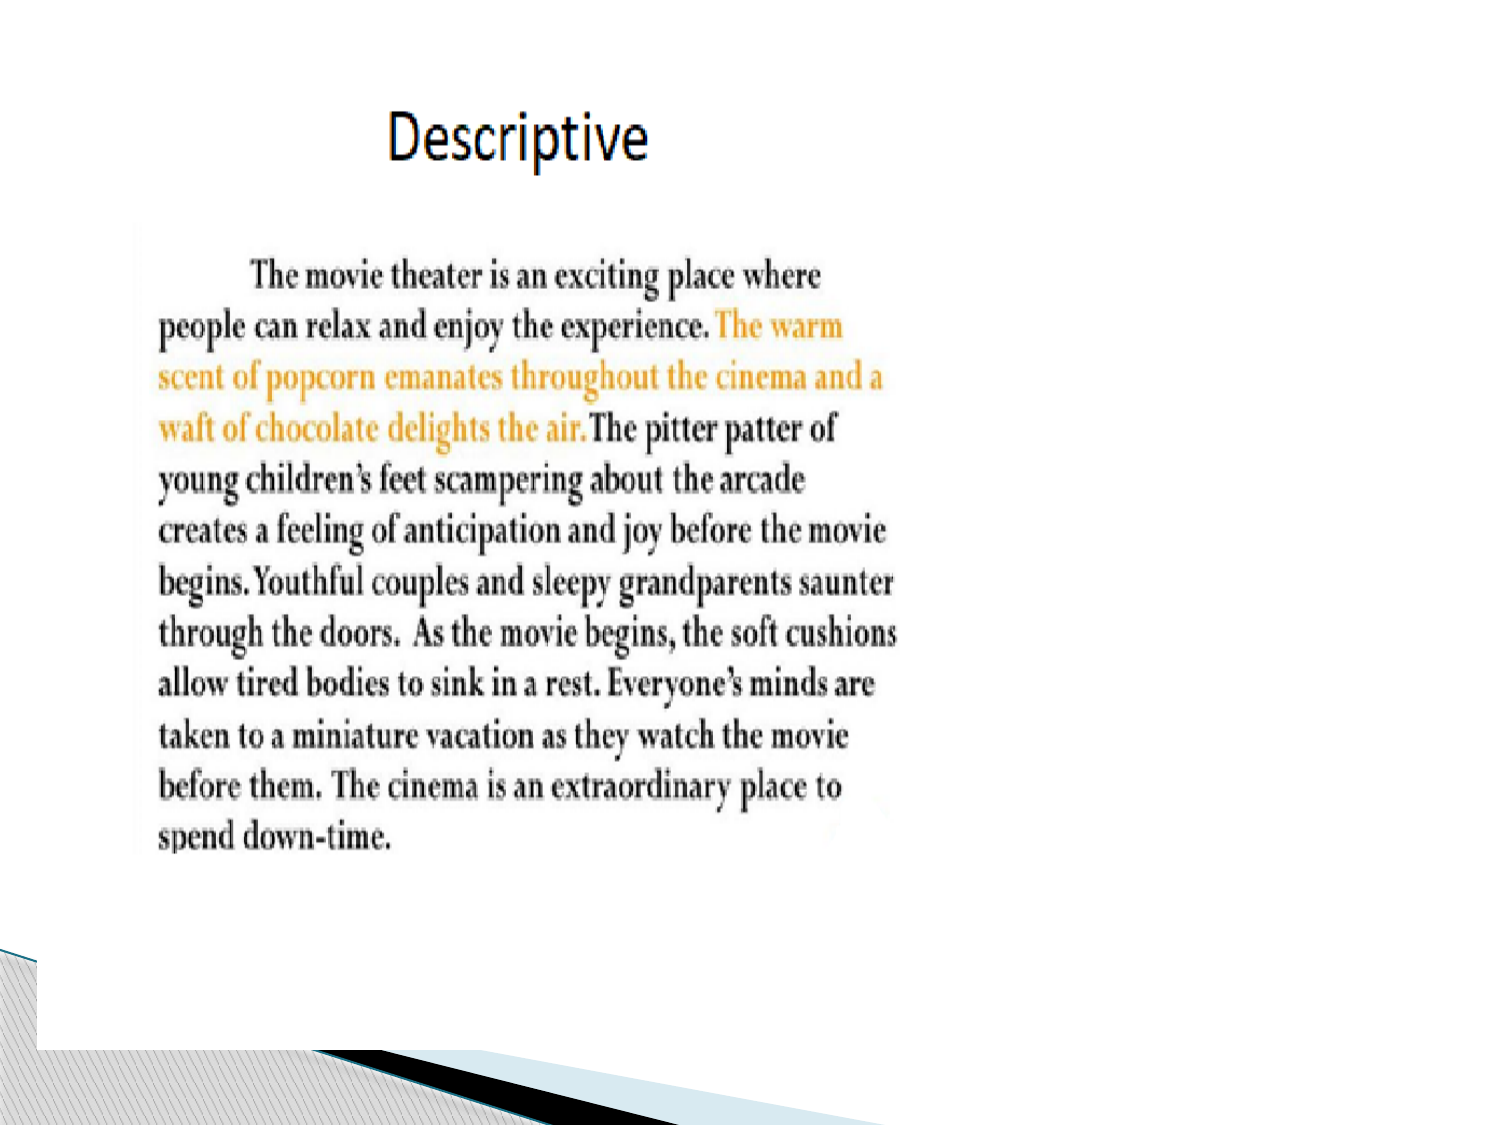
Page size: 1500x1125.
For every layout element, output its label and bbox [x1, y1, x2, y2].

list [37, 12, 1500, 1051]
